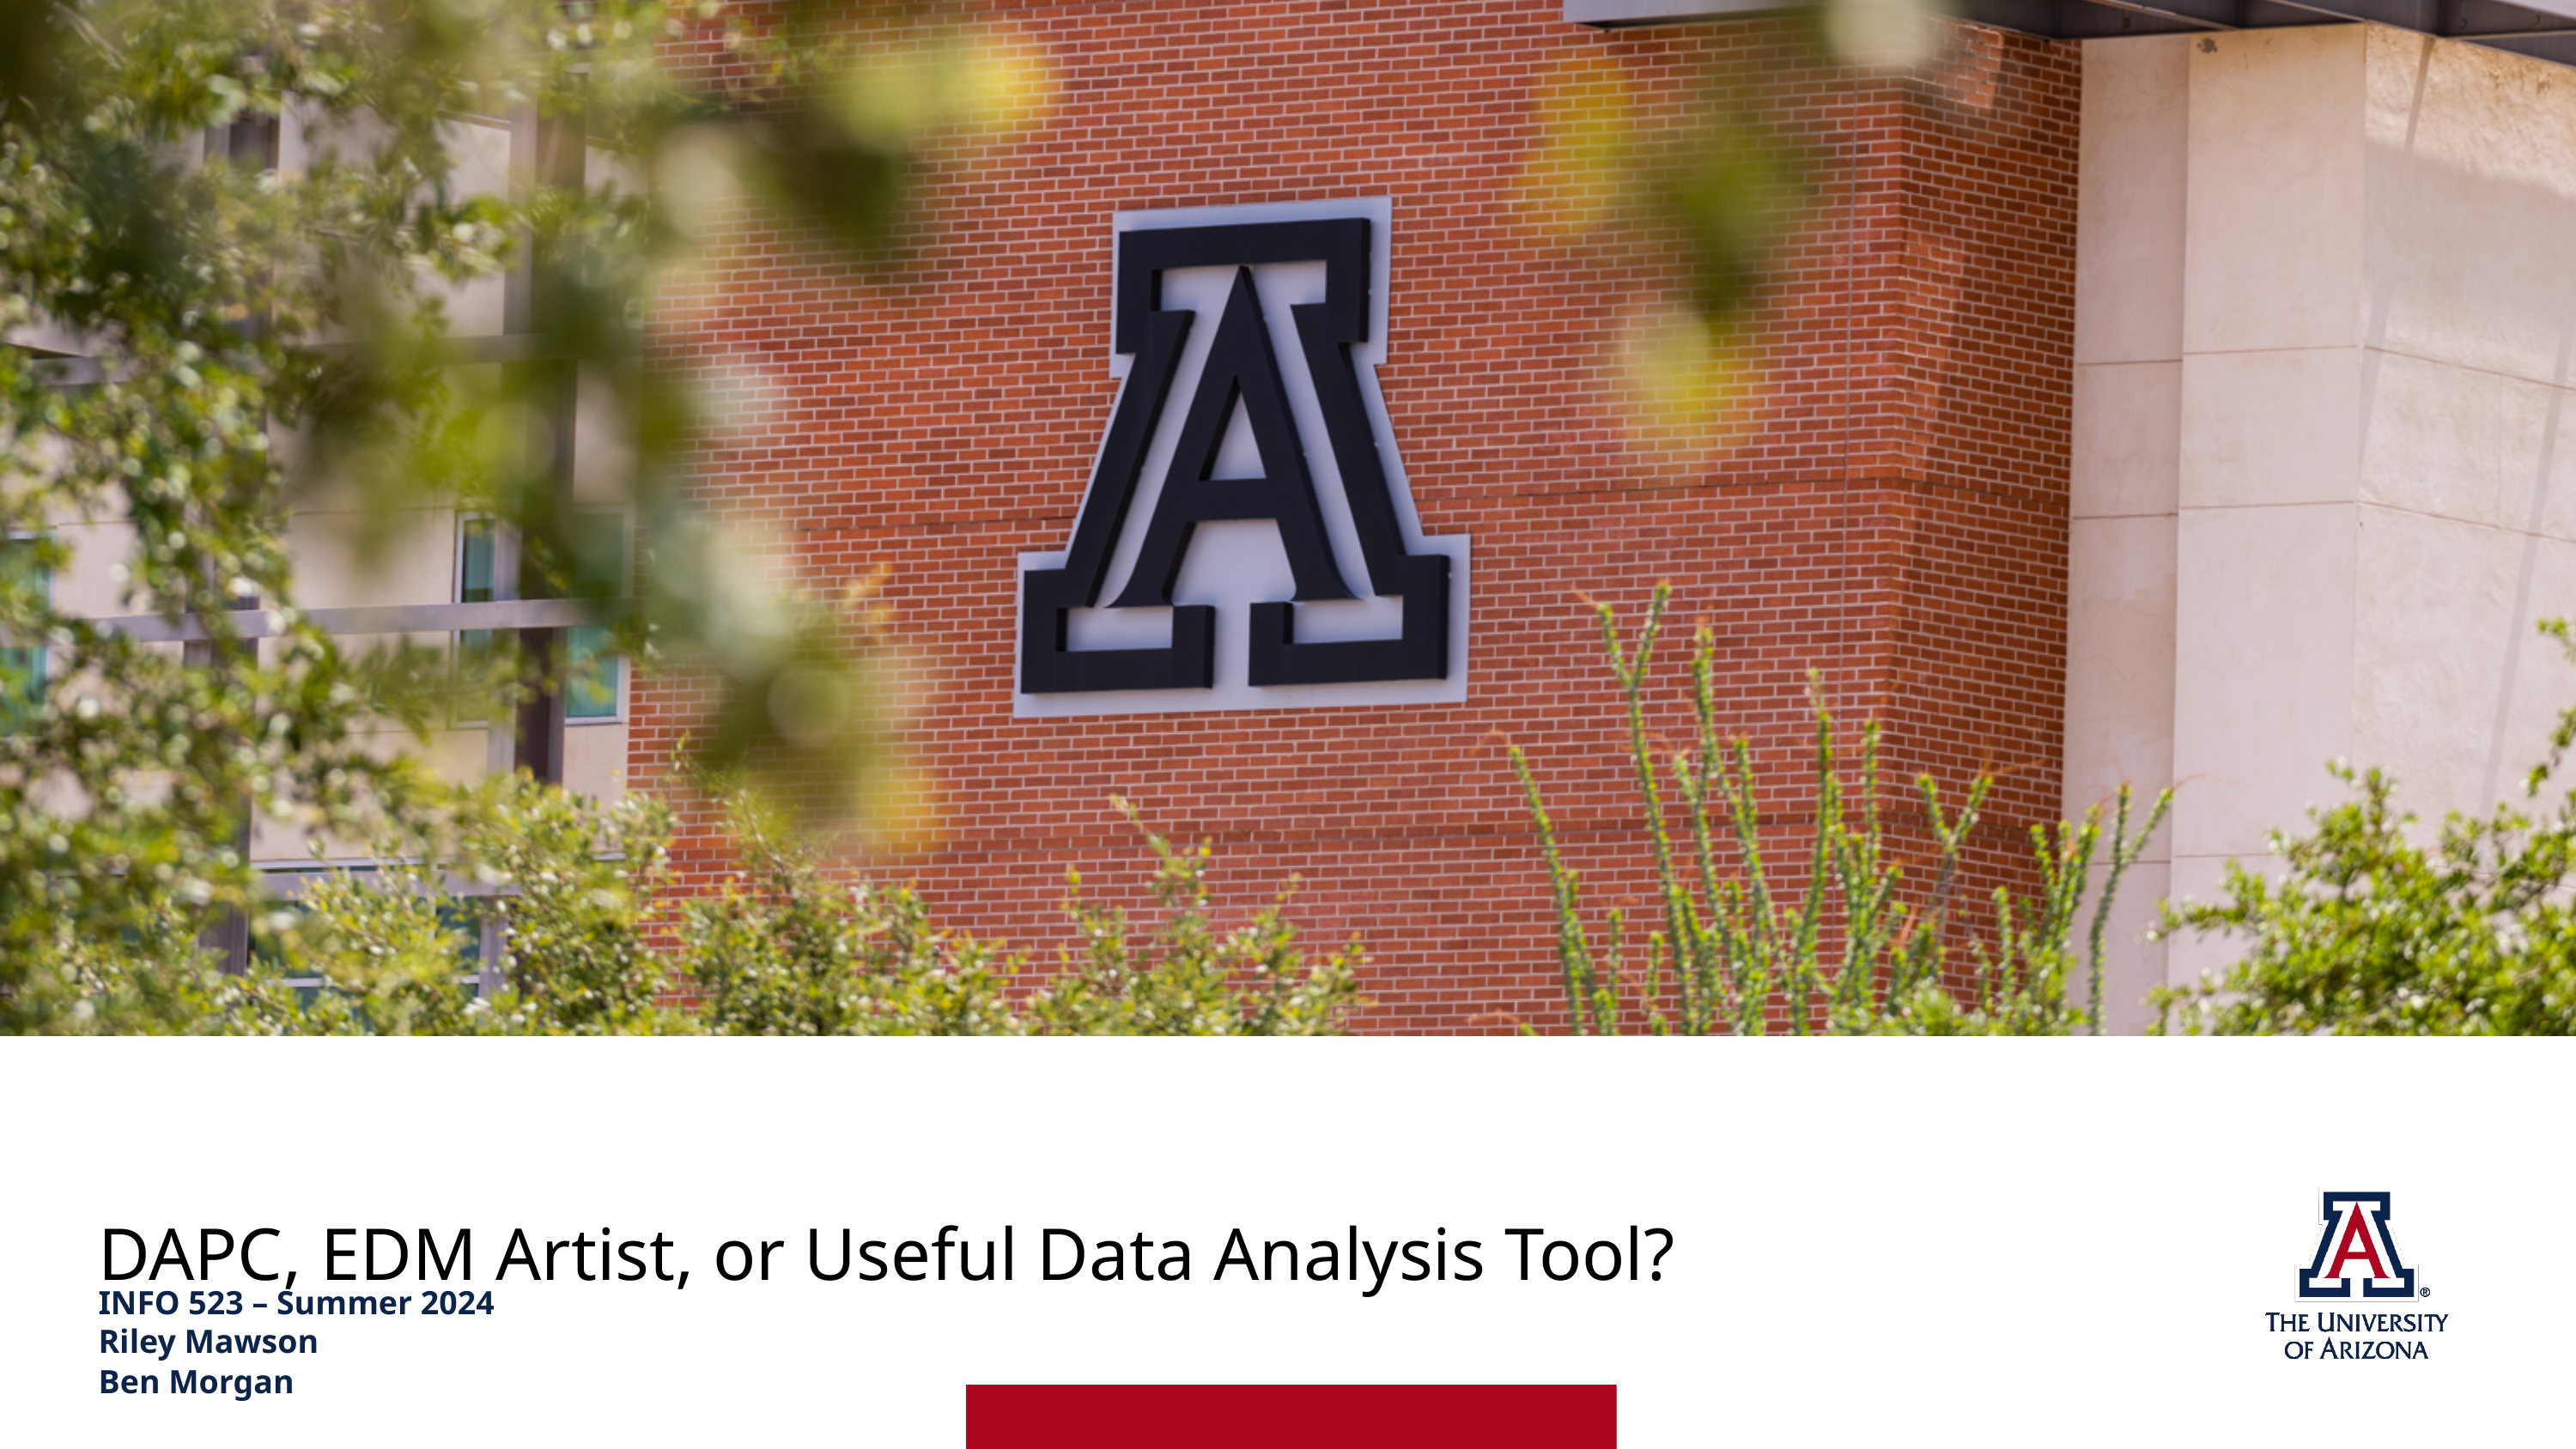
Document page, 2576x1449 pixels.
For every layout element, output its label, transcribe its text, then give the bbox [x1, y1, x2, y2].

picture [0, 0, 2576, 1036]
text_box [964, 1383, 1618, 1449]
text_box INFO 523 – Summer 2024 Riley Mawson Ben Morgan [96, 1280, 605, 1322]
picture [2265, 1187, 2448, 1359]
text_box DAPC, EDM Artist, or Useful Data Analysis Tool? [96, 1046, 1692, 1278]
